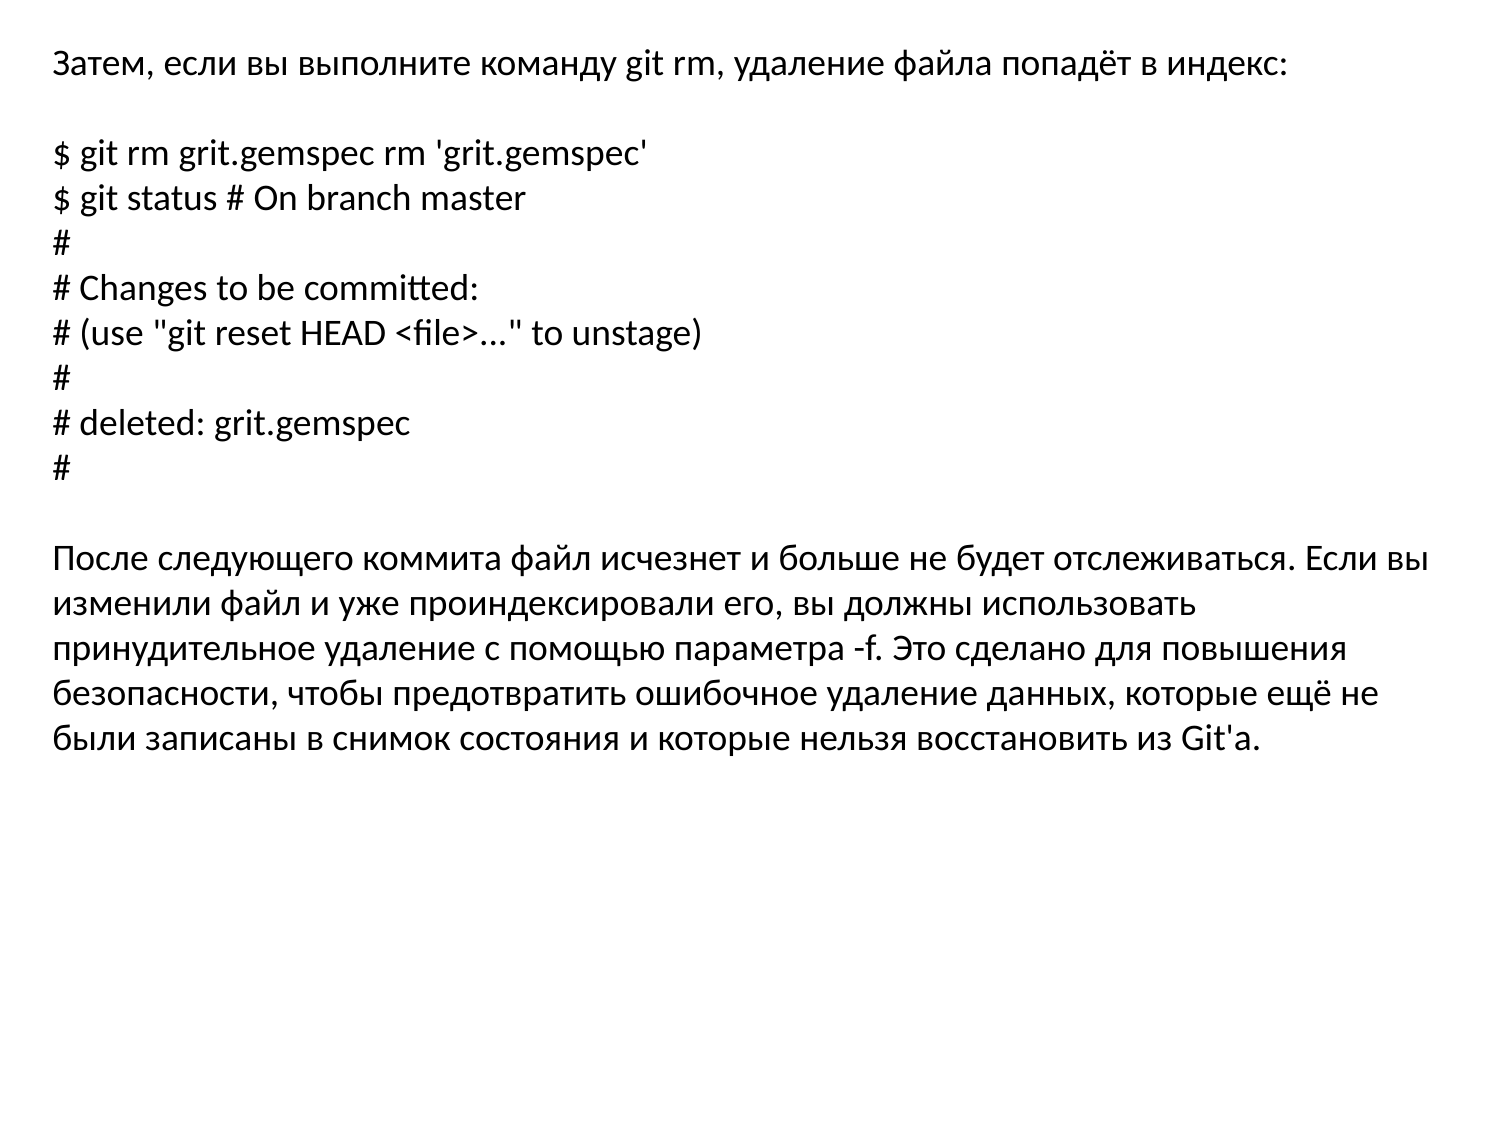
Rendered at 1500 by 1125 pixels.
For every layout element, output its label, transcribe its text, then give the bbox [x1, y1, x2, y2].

text_box Затем, если вы выполните команду git rm, удаление файла попадёт в индекс: $ git rm grit.gemspec rm 'grit.gemspec' $ git status # On branch master # # Changes to be committed: # (use "git reset HEAD <file>..." to unstage) # # deleted: grit.gemspec # После следующего коммита файл исчезнет и больше не будет отслеживаться. Если вы изменили файл и уже проиндексировали его, вы должны использовать принудительное удаление с помощью параметра -f. Это сделано для повышения безопасности, чтобы предотвратить ошибочное удаление данных, которые ещё не были записаны в снимок состояния и которые нельзя восстановить из Git'а. [37, 30, 1467, 811]
